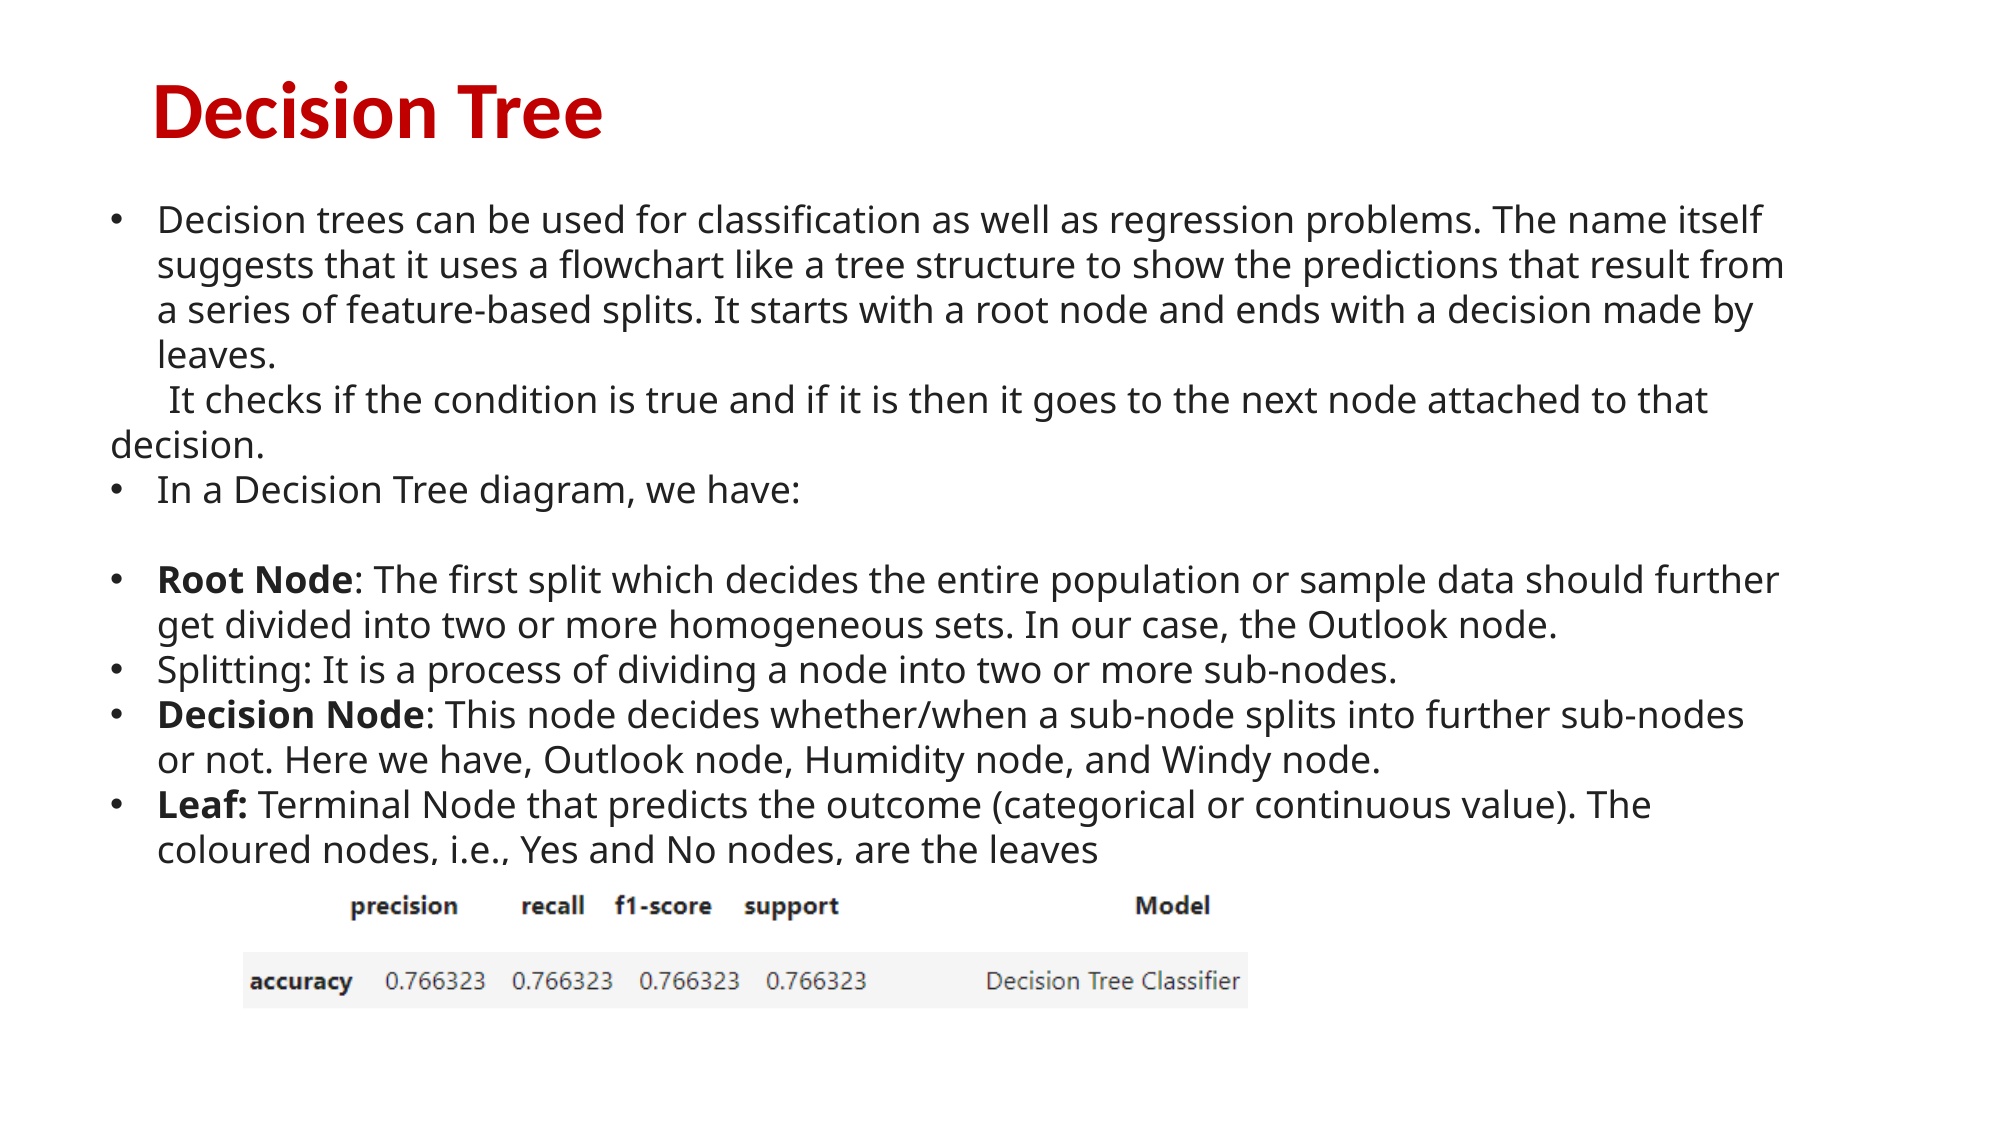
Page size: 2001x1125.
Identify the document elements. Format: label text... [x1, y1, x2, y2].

picture [212, 865, 1229, 932]
picture [243, 951, 1248, 1011]
text_box Decision trees can be used for classification as well as regression problems. The name itself suggests that it uses a flowchart like a tree structure to show the predictions that result from a series of feature-based splits. It starts with a root node and ends with a decision made by leaves. It checks if the condition is true and if it is then it goes to the next node attached to that decision. In a Decision Tree diagram, we have: Root Node: The first split which decides the entire population or sample data should further get divided into two or more homogeneous sets. In our case, the Outlook node. Splitting: It is a process of dividing a node into two or more sub-nodes. Decision Node: This node decides whether/when a sub-node splits into further sub-nodes or not. Here we have, Outlook node, Humidity node, and Windy node. Leaf: Terminal Node that predicts the outcome (categorical or continuous value). The coloured nodes, i.e., Yes and No nodes, are the leaves [94, 188, 1807, 879]
title Decision Tree [137, 59, 1863, 262]
